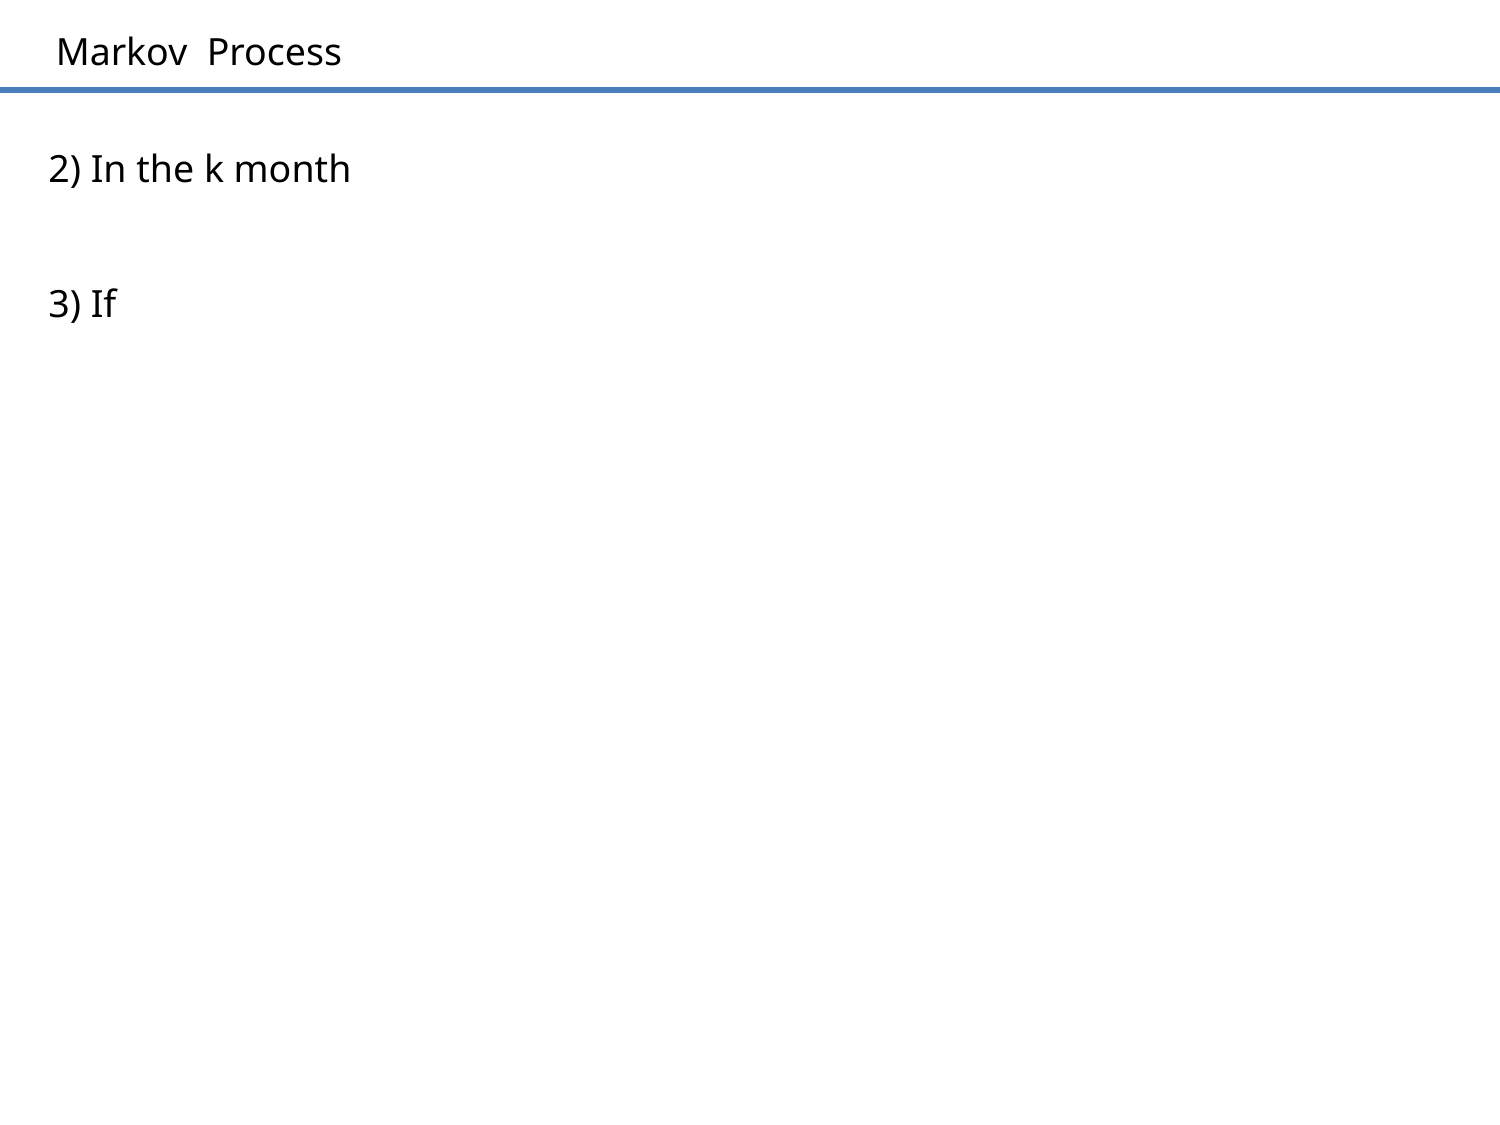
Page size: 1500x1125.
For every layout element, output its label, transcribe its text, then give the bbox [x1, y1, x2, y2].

text_box Markov Process [41, 20, 367, 81]
